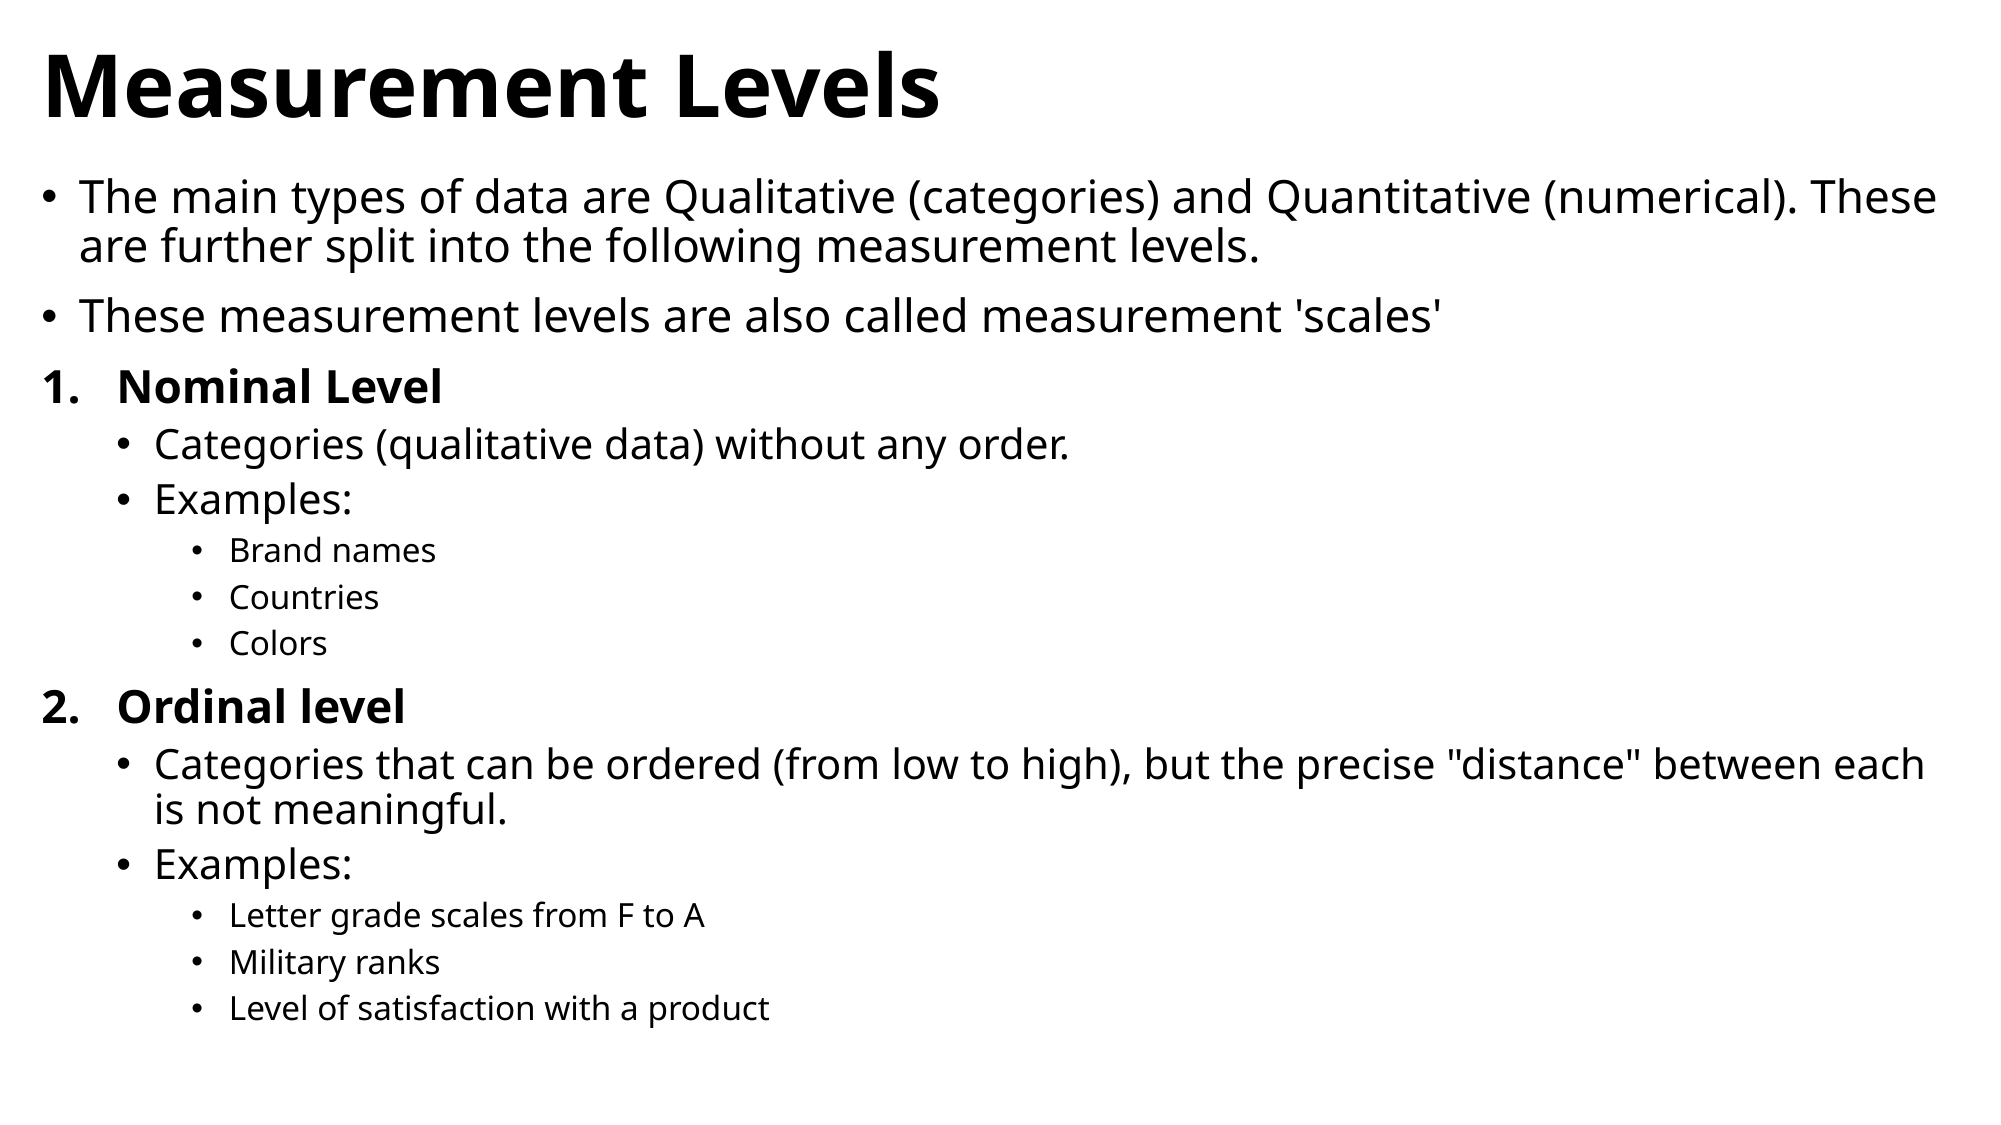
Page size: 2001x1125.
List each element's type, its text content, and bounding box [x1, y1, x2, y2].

list The main types of data are Qualitative (categories) and Quantitative (numerical). These are further split into the following measurement levels. These measurement levels are also called measurement 'scales' Nominal Level Categories (qualitative data) without any order. Examples: Brand names Countries Colors Ordinal level Categories that can be ordered (from low to high), but the precise "distance" between each is not meaningful. Examples: Letter grade scales from F to A Military ranks Level of satisfaction with a product [26, 166, 1974, 1105]
title Measurement Levels [26, 34, 1974, 145]
